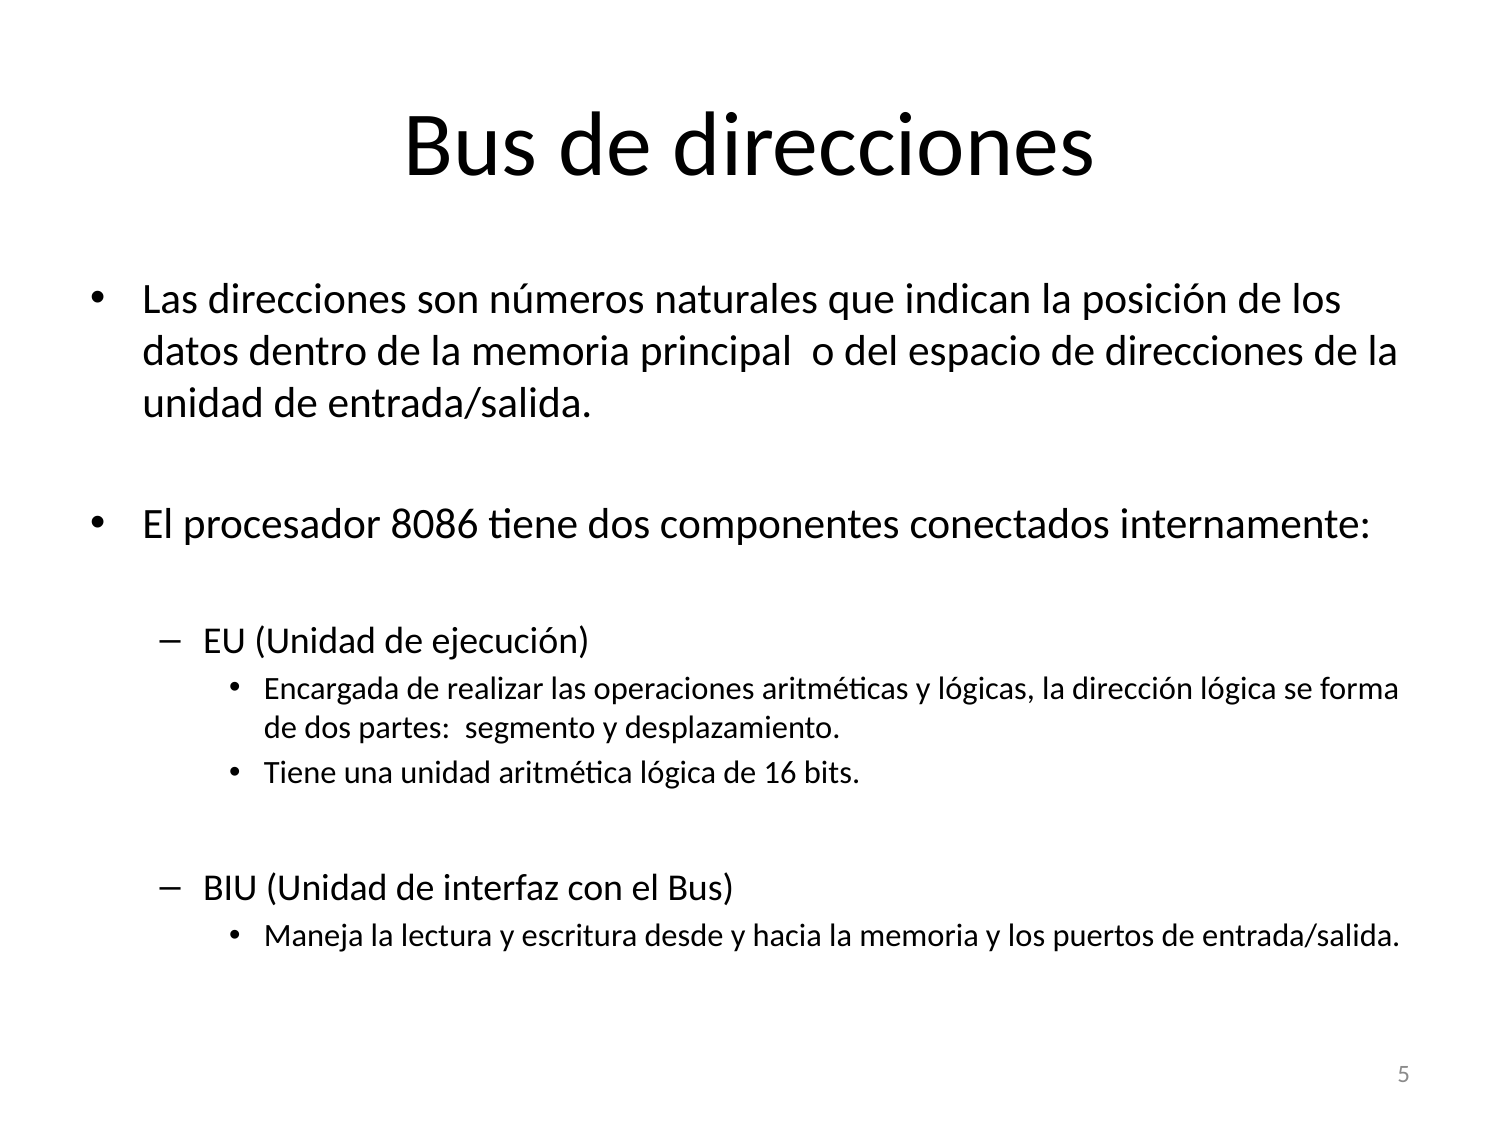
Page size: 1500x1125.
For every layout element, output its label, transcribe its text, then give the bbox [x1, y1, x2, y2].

list Las direcciones son números naturales que indican la posición de los datos dentro de la memoria principal o del espacio de direcciones de la unidad de entrada/salida. El procesador 8086 tiene dos componentes conectados internamente: EU (Unidad de ejecución) Encargada de realizar las operaciones aritméticas y lógicas, la dirección lógica se forma de dos partes: segmento y desplazamiento. Tiene una unidad aritmética lógica de 16 bits. BIU (Unidad de interfaz con el Bus) Maneja la lectura y escritura desde y hacia la memoria y los puertos de entrada/salida. [75, 262, 1425, 1005]
slide_number 5 [1074, 1042, 1425, 1103]
title Bus de direcciones [75, 45, 1425, 233]
